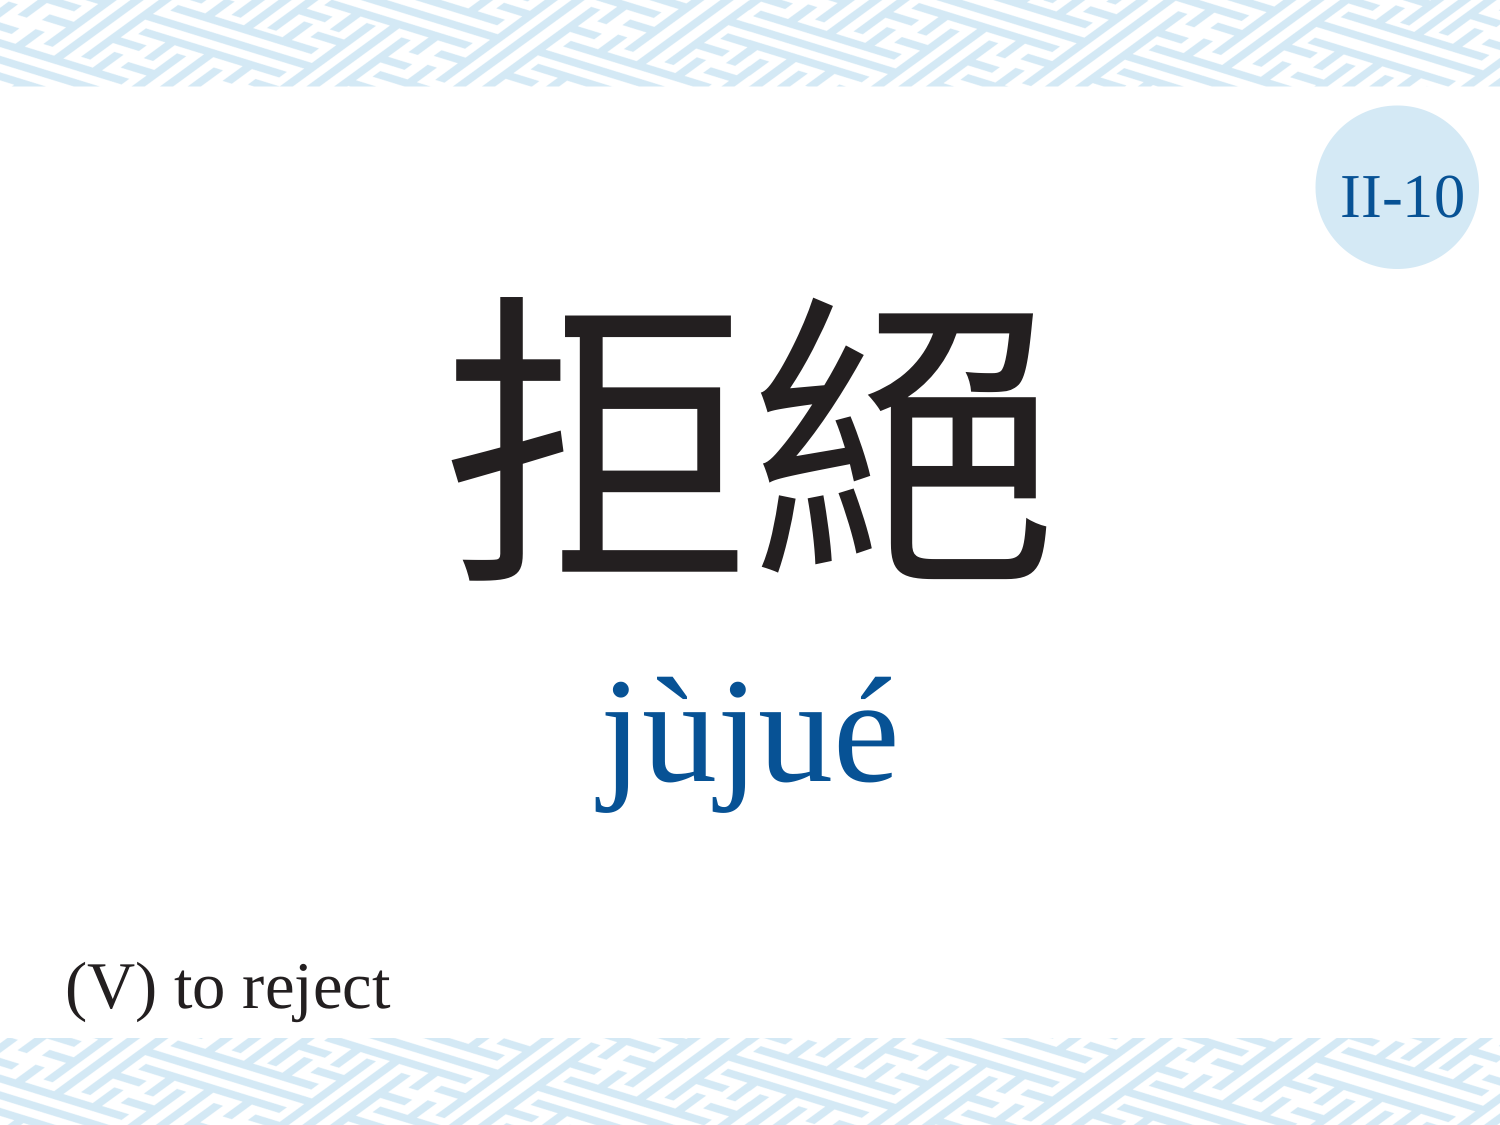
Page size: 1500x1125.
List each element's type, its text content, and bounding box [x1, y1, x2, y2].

picture [0, 0, 1500, 1125]
text_box (V) to reject [62, 942, 393, 1023]
text_box II-10 拒絕 jùjué [439, 154, 1467, 812]
